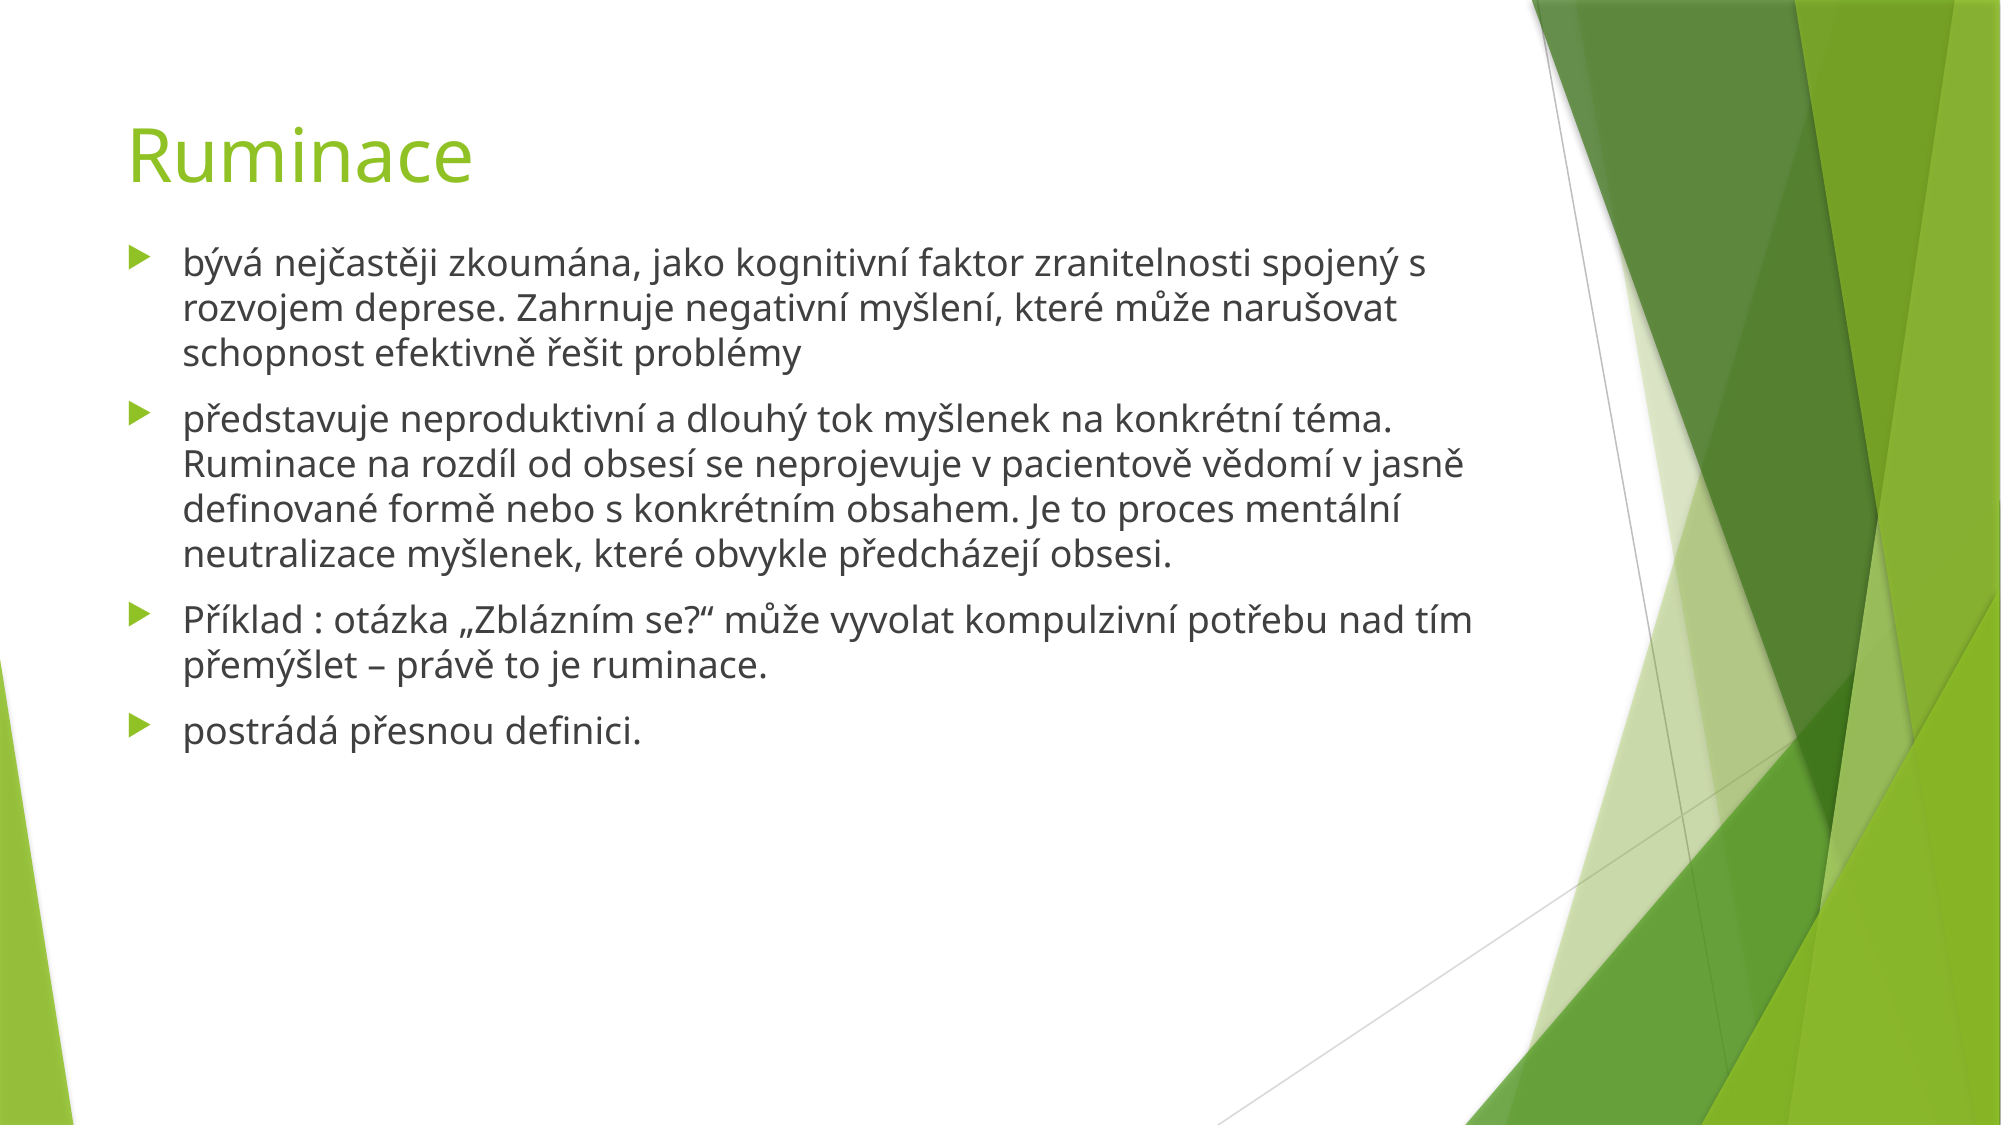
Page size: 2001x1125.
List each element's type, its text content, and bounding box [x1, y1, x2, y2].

list bývá nejčastěji zkoumána, jako kognitivní faktor zranitelnosti spojený s rozvojem deprese. Zahrnuje negativní myšlení, které může narušovat schopnost efektivně řešit problémy představuje neproduktivní a dlouhý tok myšlenek na konkrétní téma. Ruminace na rozdíl od obsesí se neprojevuje v pacientově vědomí v jasně definované formě nebo s konkrétním obsahem. Je to proces mentální neutralizace myšlenek, které obvykle předcházejí obsesi. Příklad : otázka „Zblázním se?“ může vyvolat kompulzivní potřebu nad tím přemýšlet – právě to je ruminace. postrádá přesnou definici. [111, 231, 1522, 992]
title Ruminace [111, 99, 1522, 231]
